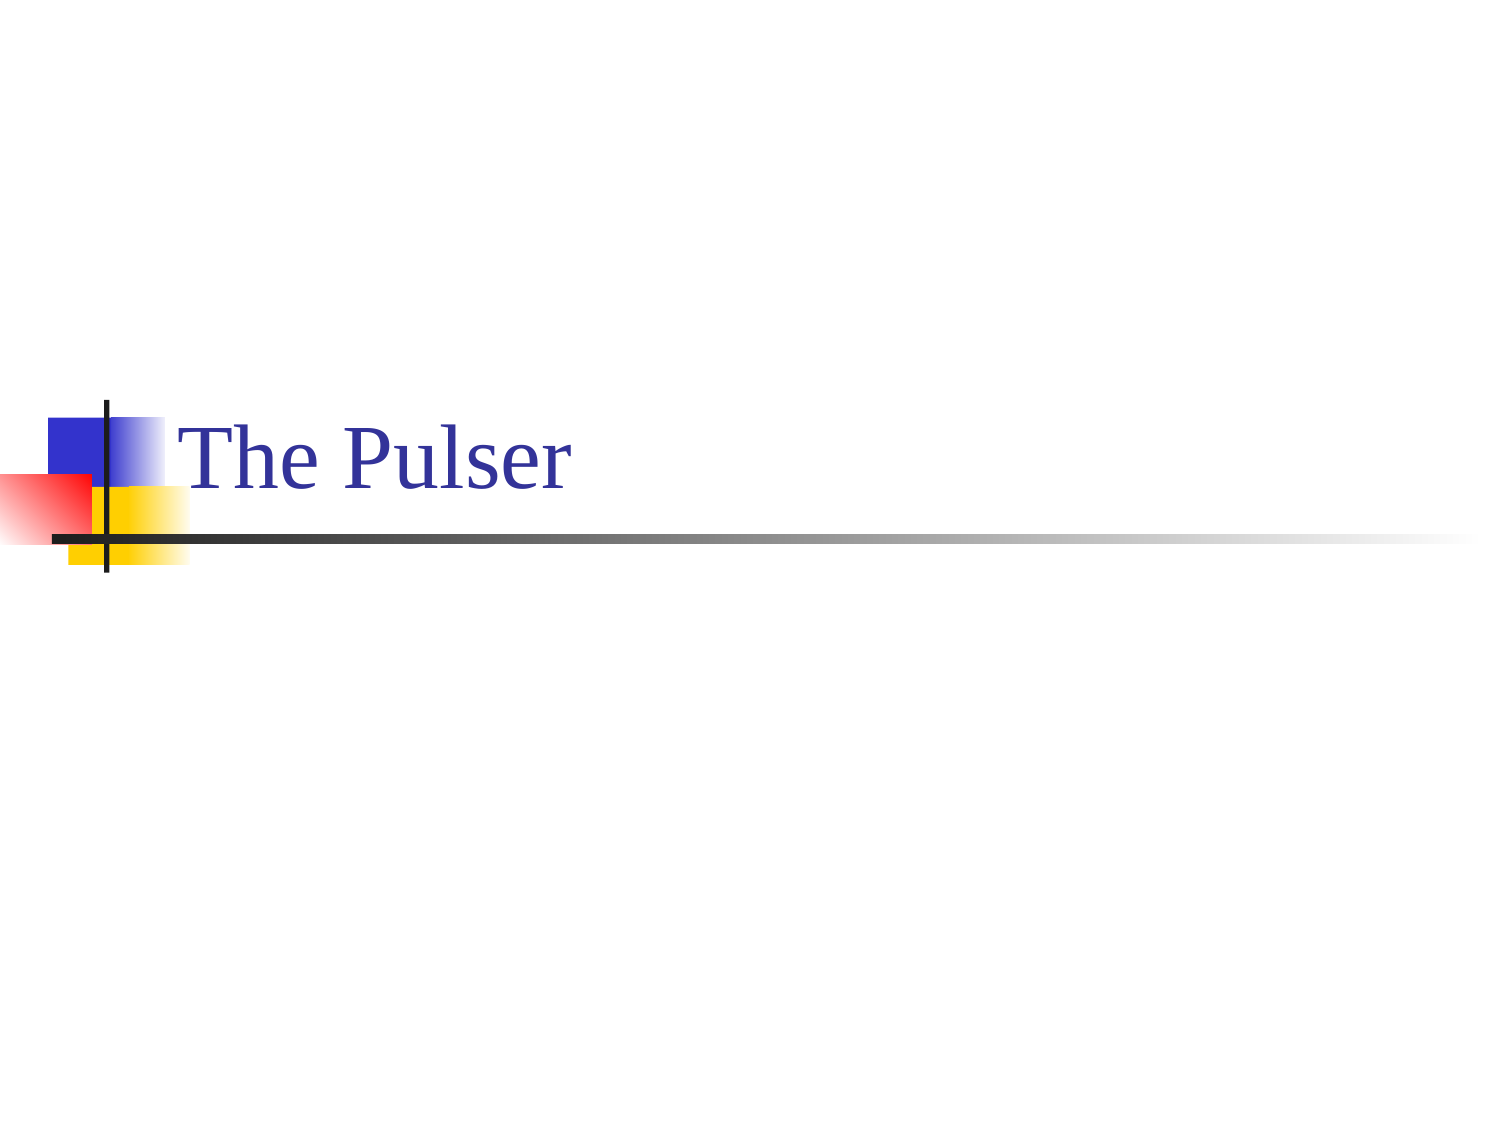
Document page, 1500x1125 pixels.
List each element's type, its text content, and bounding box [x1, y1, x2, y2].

title The Pulser [162, 275, 1438, 515]
